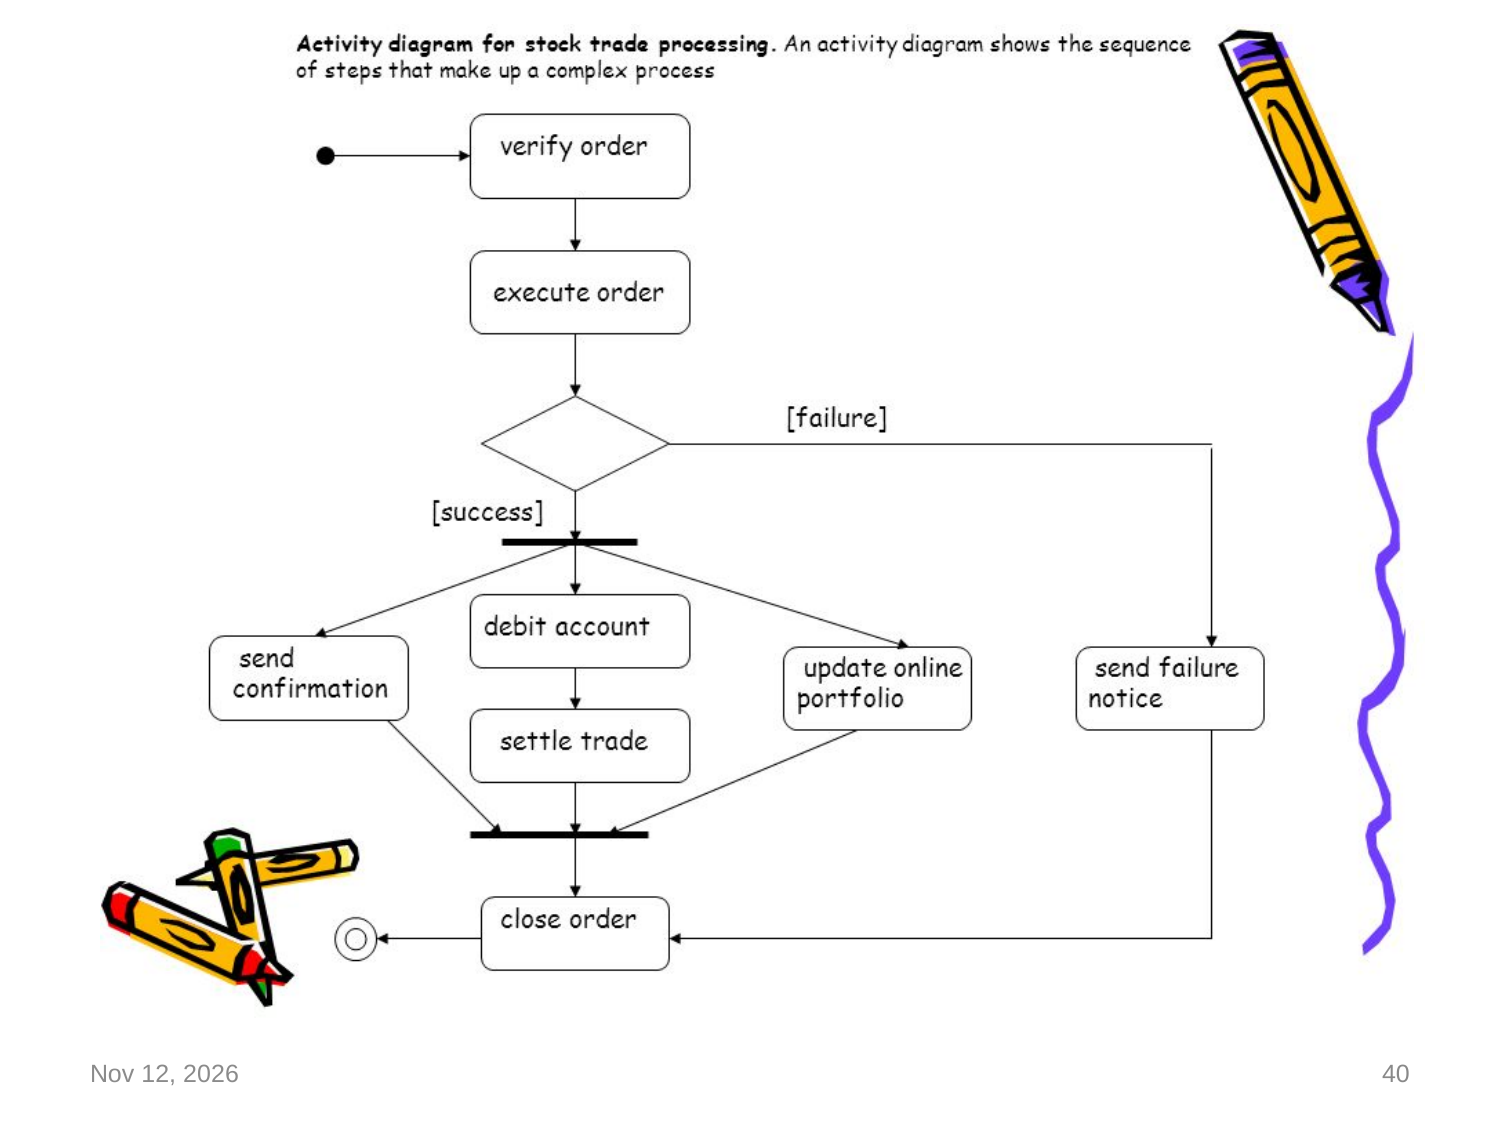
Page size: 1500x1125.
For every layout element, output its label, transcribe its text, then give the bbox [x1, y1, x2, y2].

slide_number 10-Sep-22 [75, 1042, 425, 1103]
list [100, 24, 1426, 1019]
slide_number 40 [1074, 1042, 1425, 1103]
